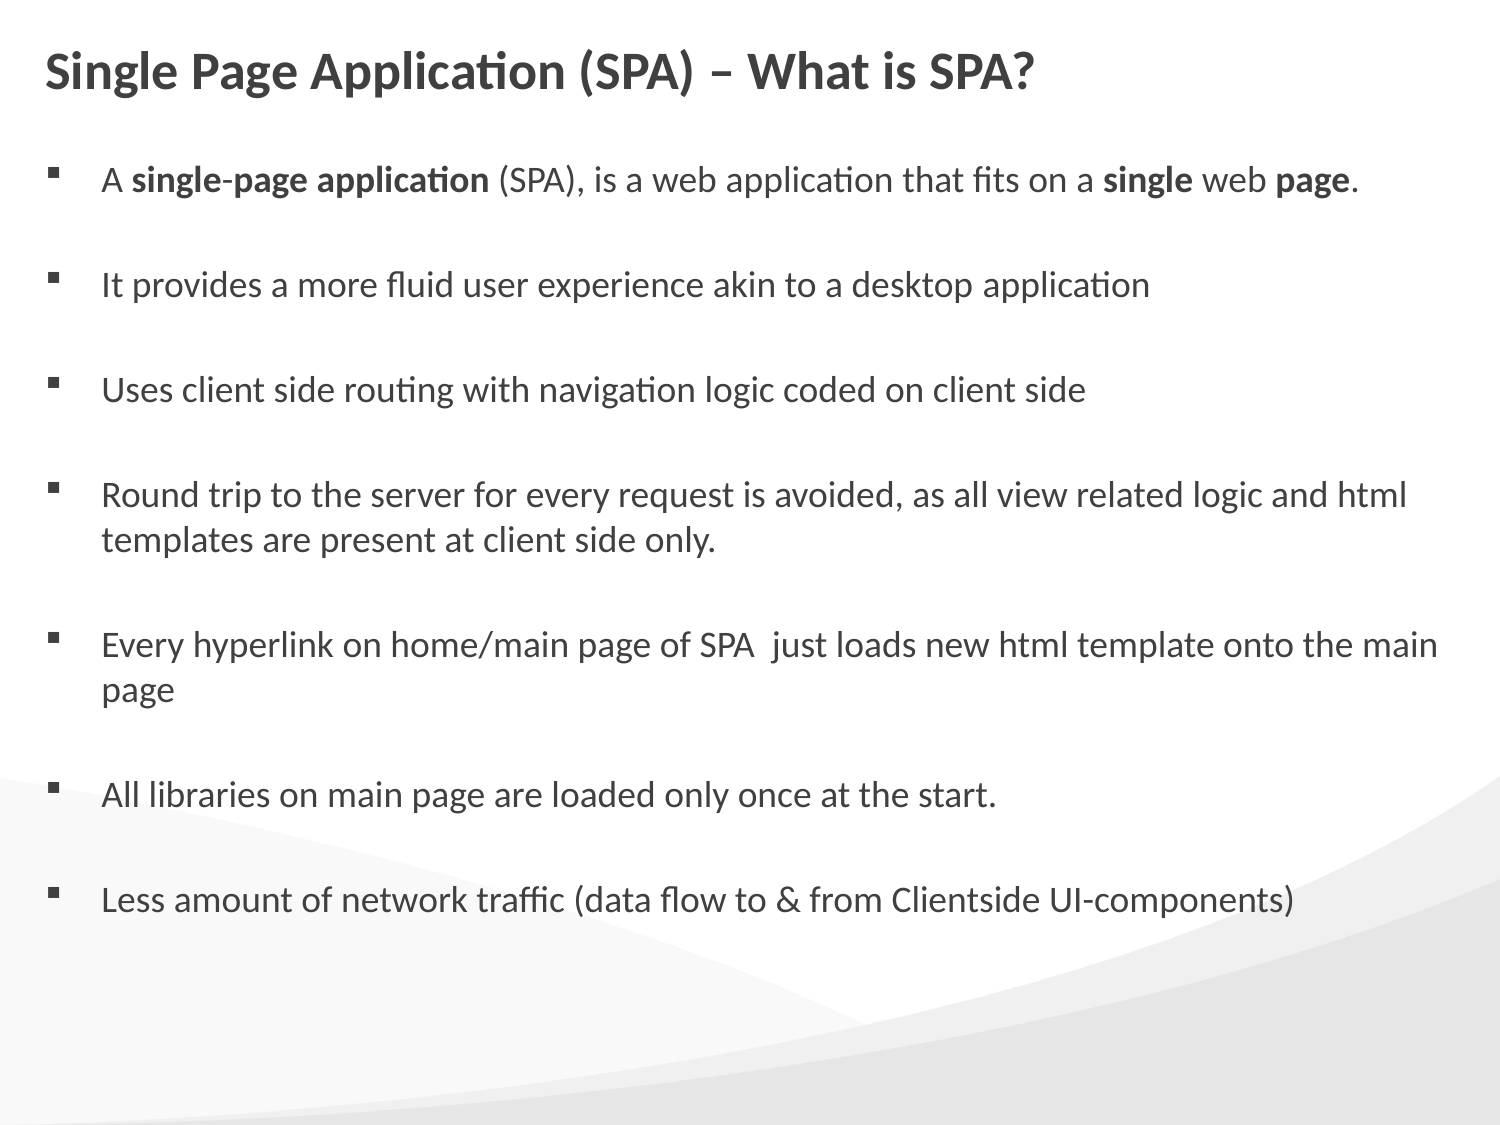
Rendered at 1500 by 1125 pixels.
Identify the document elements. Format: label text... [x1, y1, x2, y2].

list A single-page application (SPA), is a web application that fits on a single web page. It provides a more fluid user experience akin to a desktop application Uses client side routing with navigation logic coded on client side Round trip to the server for every request is avoided, as all view related logic and html templates are present at client side only. Every hyperlink on home/main page of SPA just loads new html template onto the main page All libraries on main page are loaded only once at the start. Less amount of network traffic (data flow to & from Clientside UI-components) [30, 147, 1477, 1012]
title Single Page Application (SPA) – What is SPA? [30, 21, 1477, 113]
picture [0, 0, 1500, 1125]
